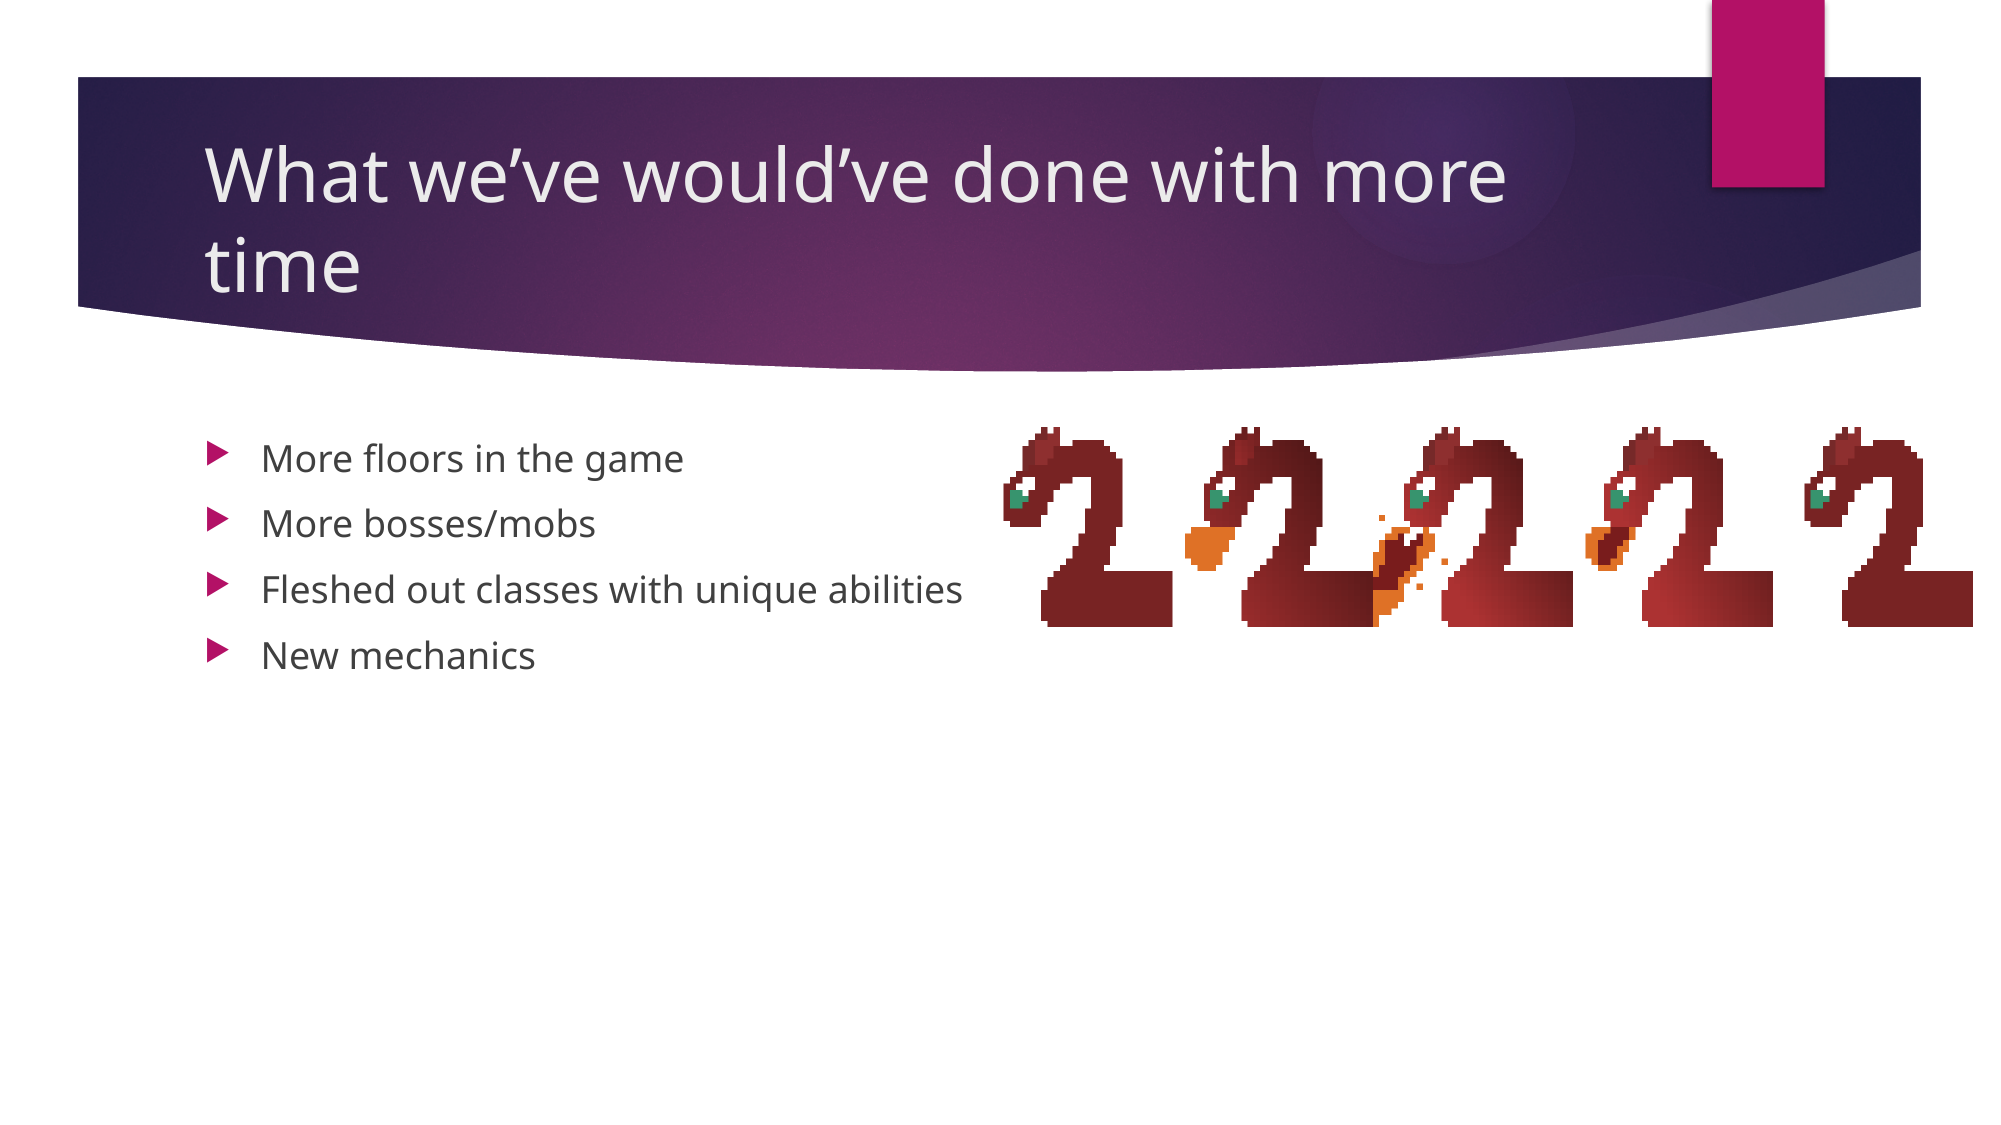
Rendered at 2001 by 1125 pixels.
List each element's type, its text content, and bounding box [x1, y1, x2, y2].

list More floors in the game More bosses/mobs Fleshed out classes with unique abilities New mechanics [189, 427, 1638, 988]
title What we’ve would’ve done with more time [189, 159, 1627, 276]
picture [972, 426, 1973, 628]
